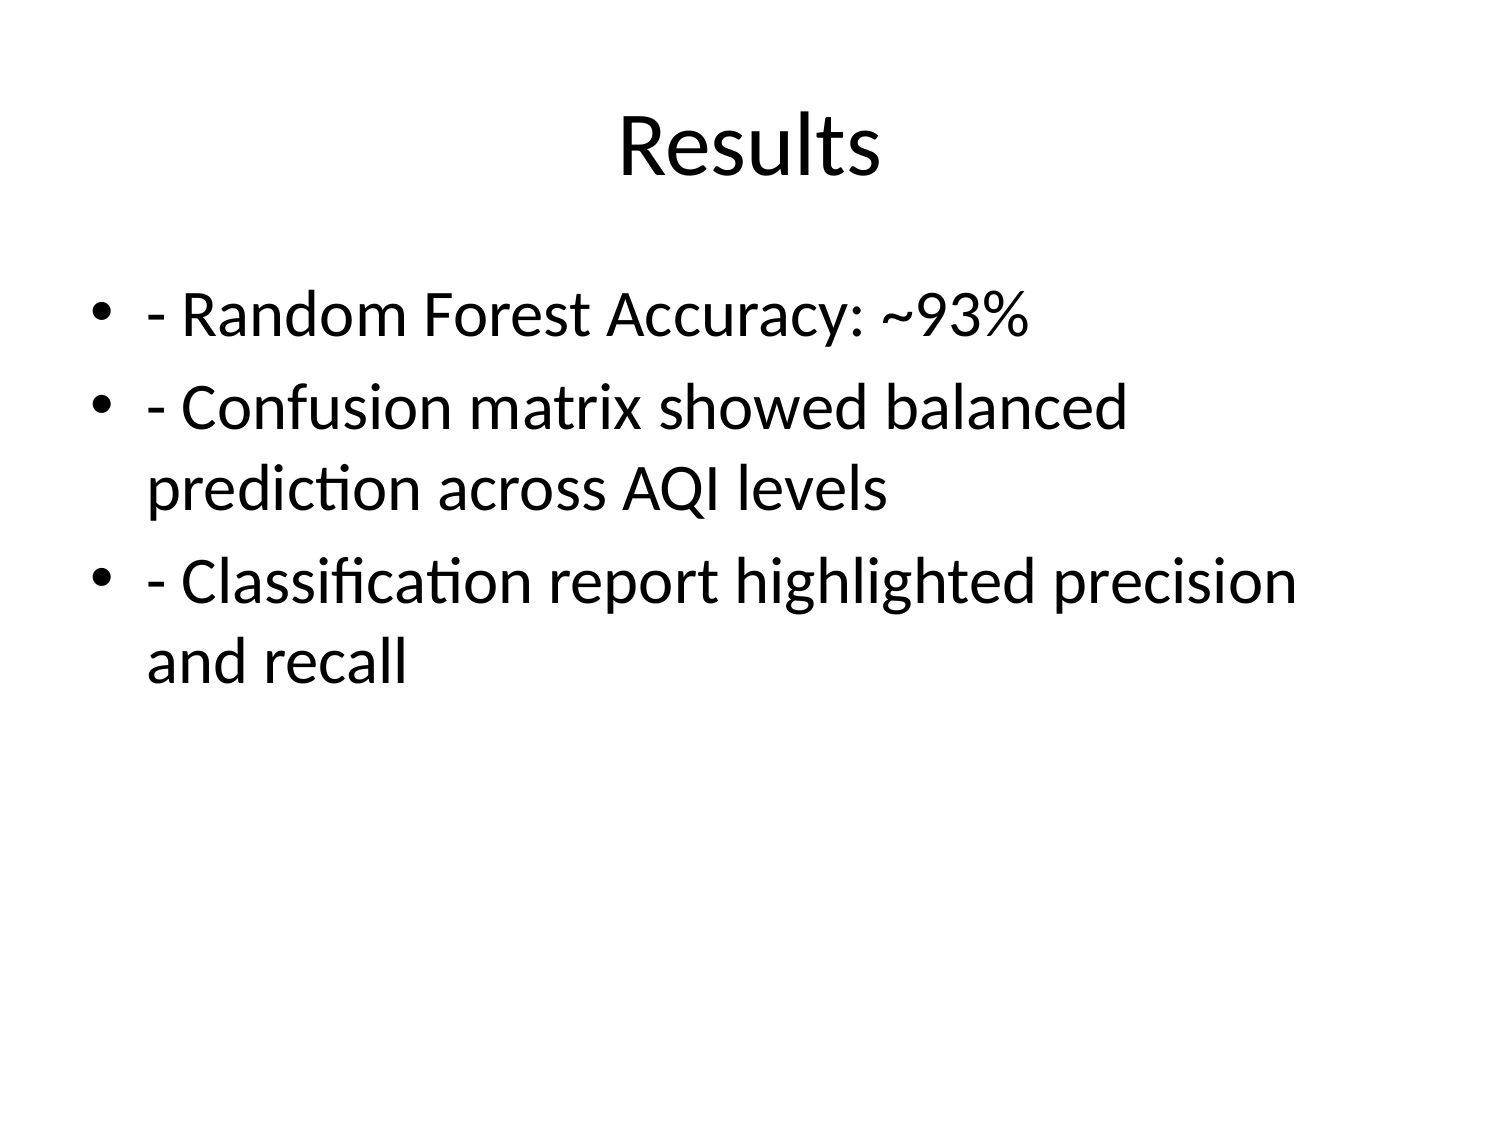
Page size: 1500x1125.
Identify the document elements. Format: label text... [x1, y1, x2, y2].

title Results [75, 45, 1425, 233]
list - Random Forest Accuracy: ~93% - Confusion matrix showed balanced prediction across AQI levels - Classification report highlighted precision and recall [75, 262, 1425, 1005]
